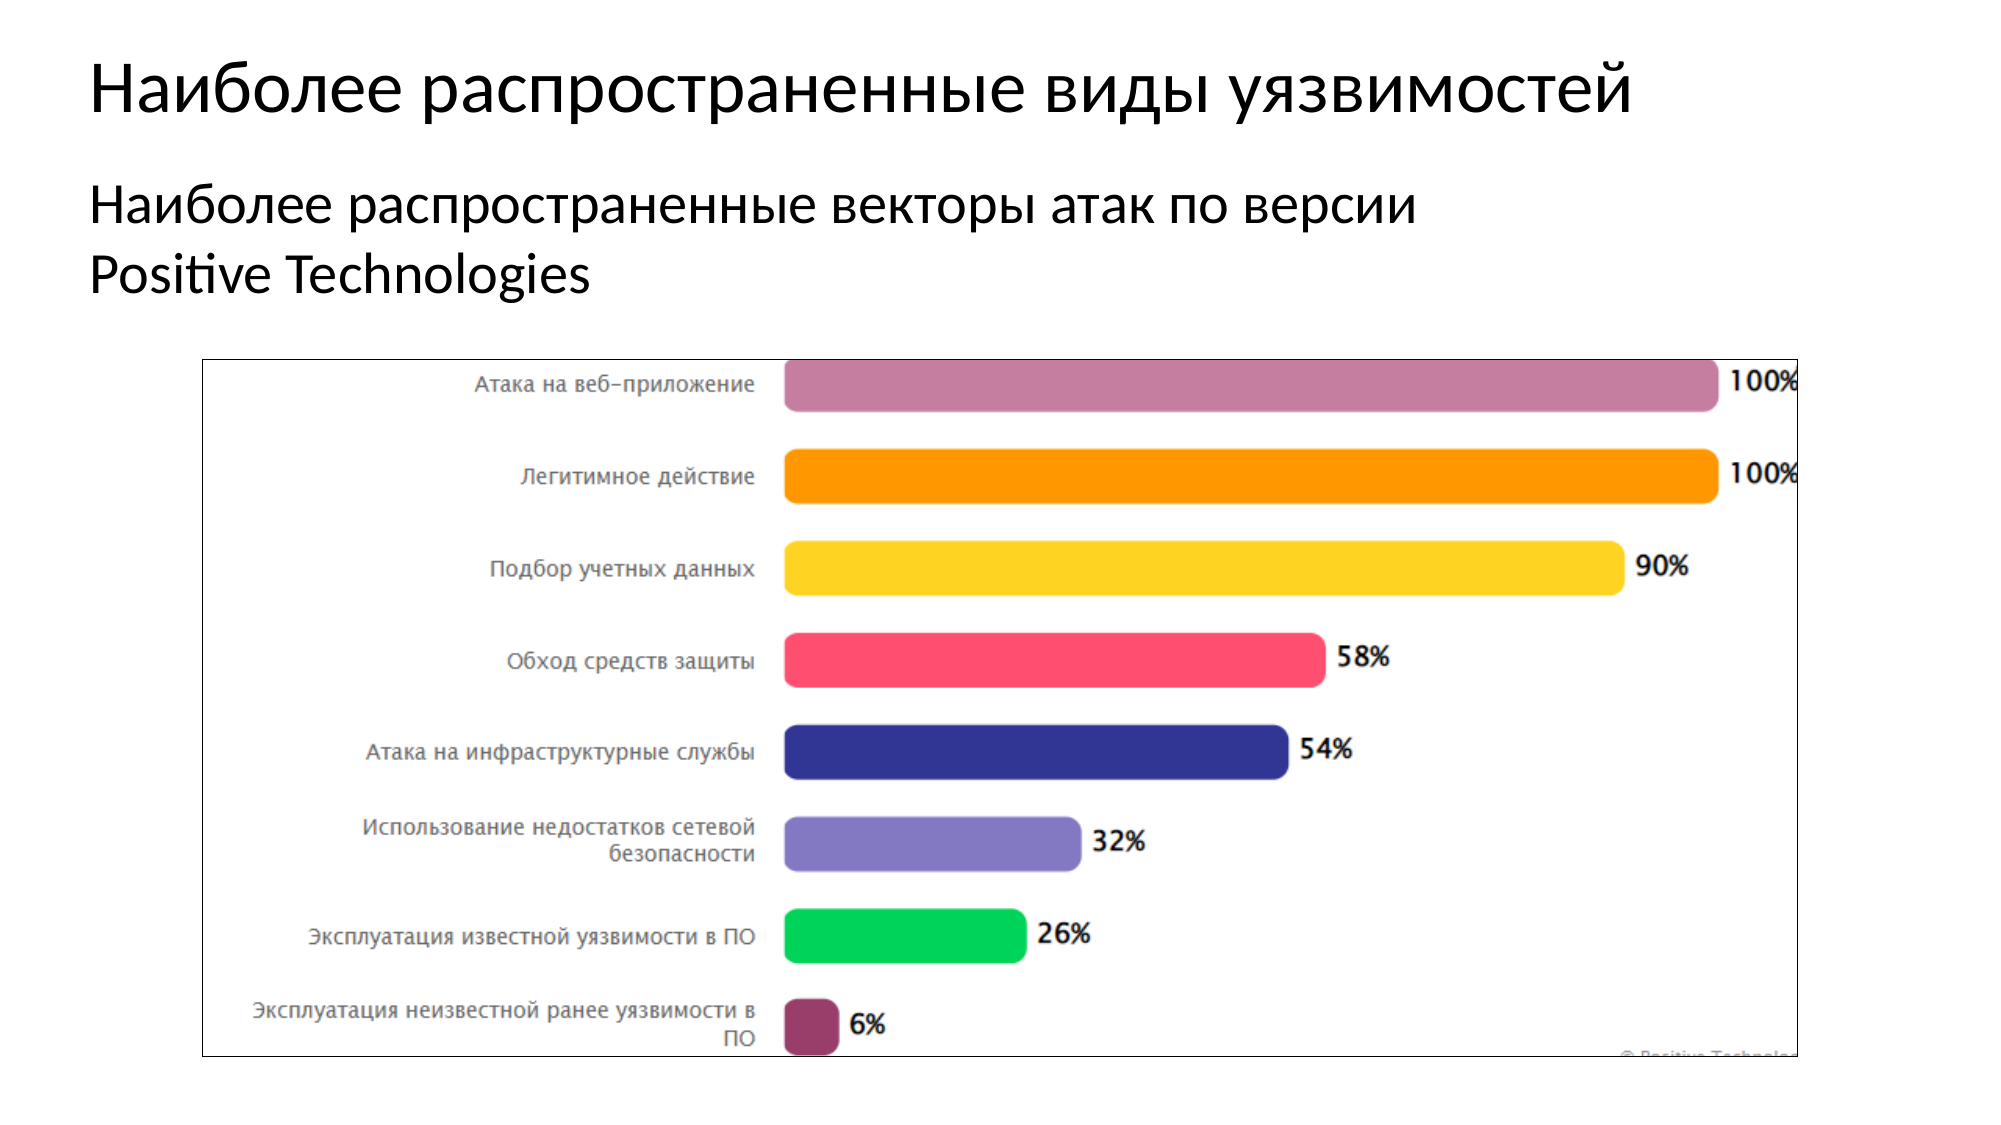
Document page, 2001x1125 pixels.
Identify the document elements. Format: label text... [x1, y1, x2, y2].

text_box Наиболее распространенные виды уязвимостей [75, 30, 1823, 136]
picture [202, 359, 1798, 1057]
text_box Наиболее распространенные векторы атак по версии Positive Technologies [74, 157, 1621, 313]
